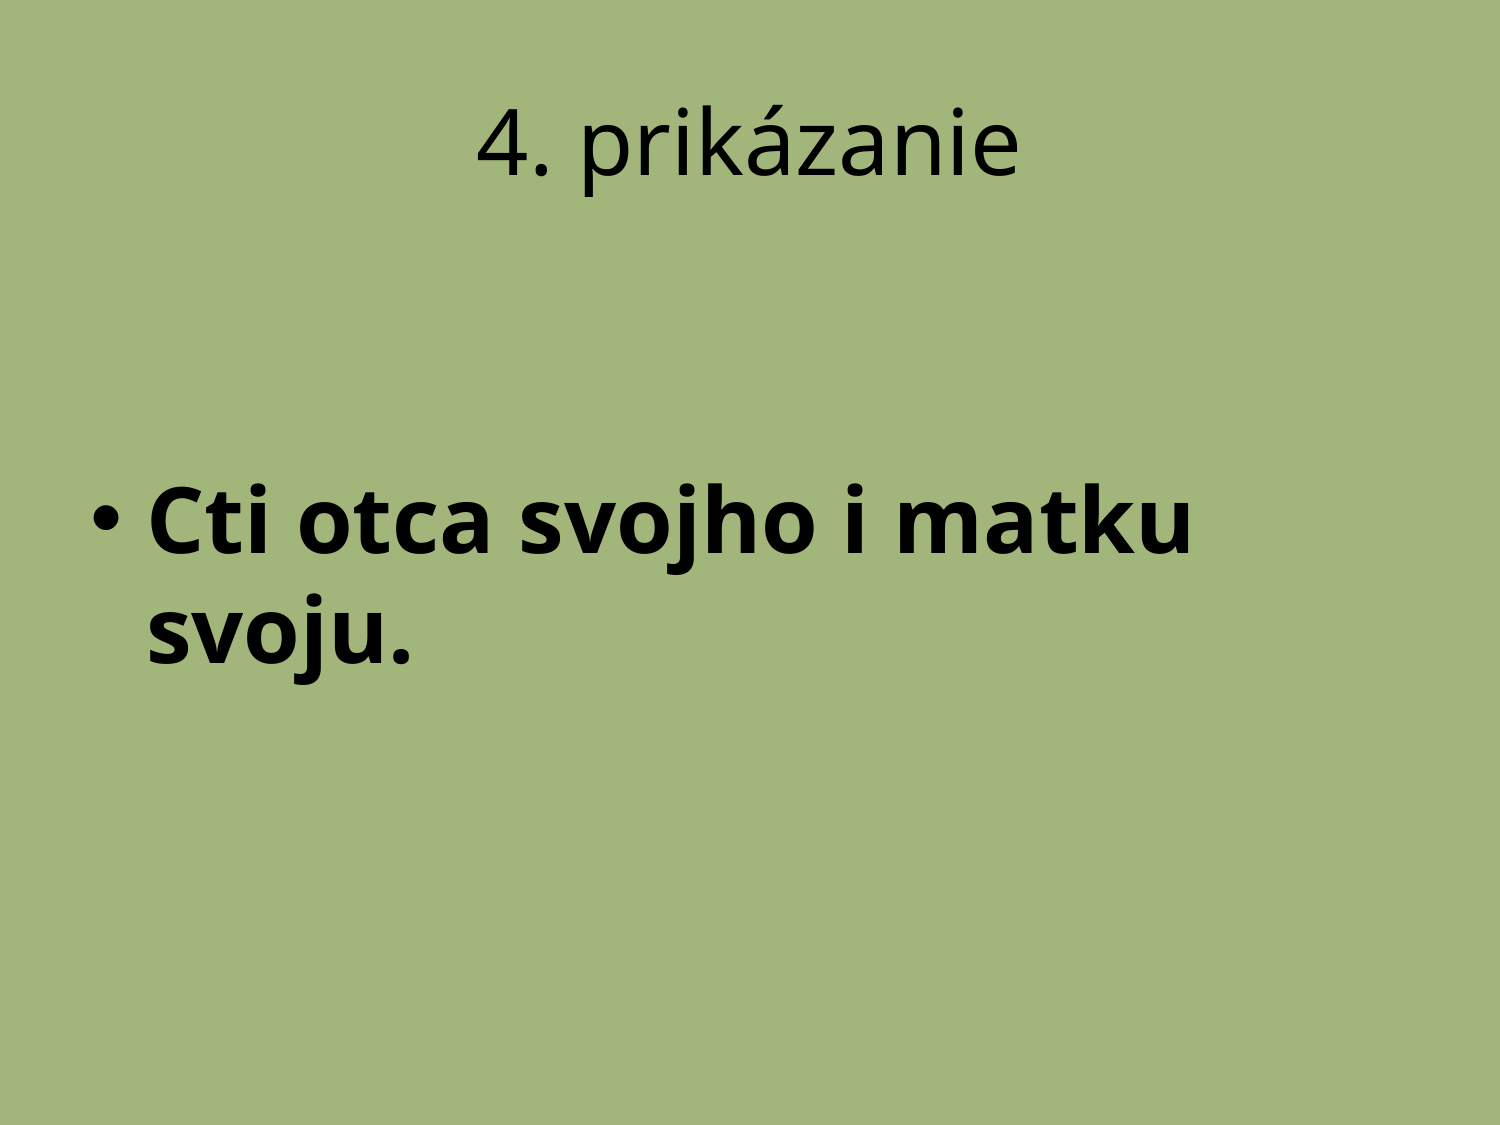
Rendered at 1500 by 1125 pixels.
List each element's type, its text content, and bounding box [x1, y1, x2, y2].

title 4. prikázanie [75, 45, 1425, 233]
list Cti otca svojho i matku svoju. [75, 262, 1425, 1005]
